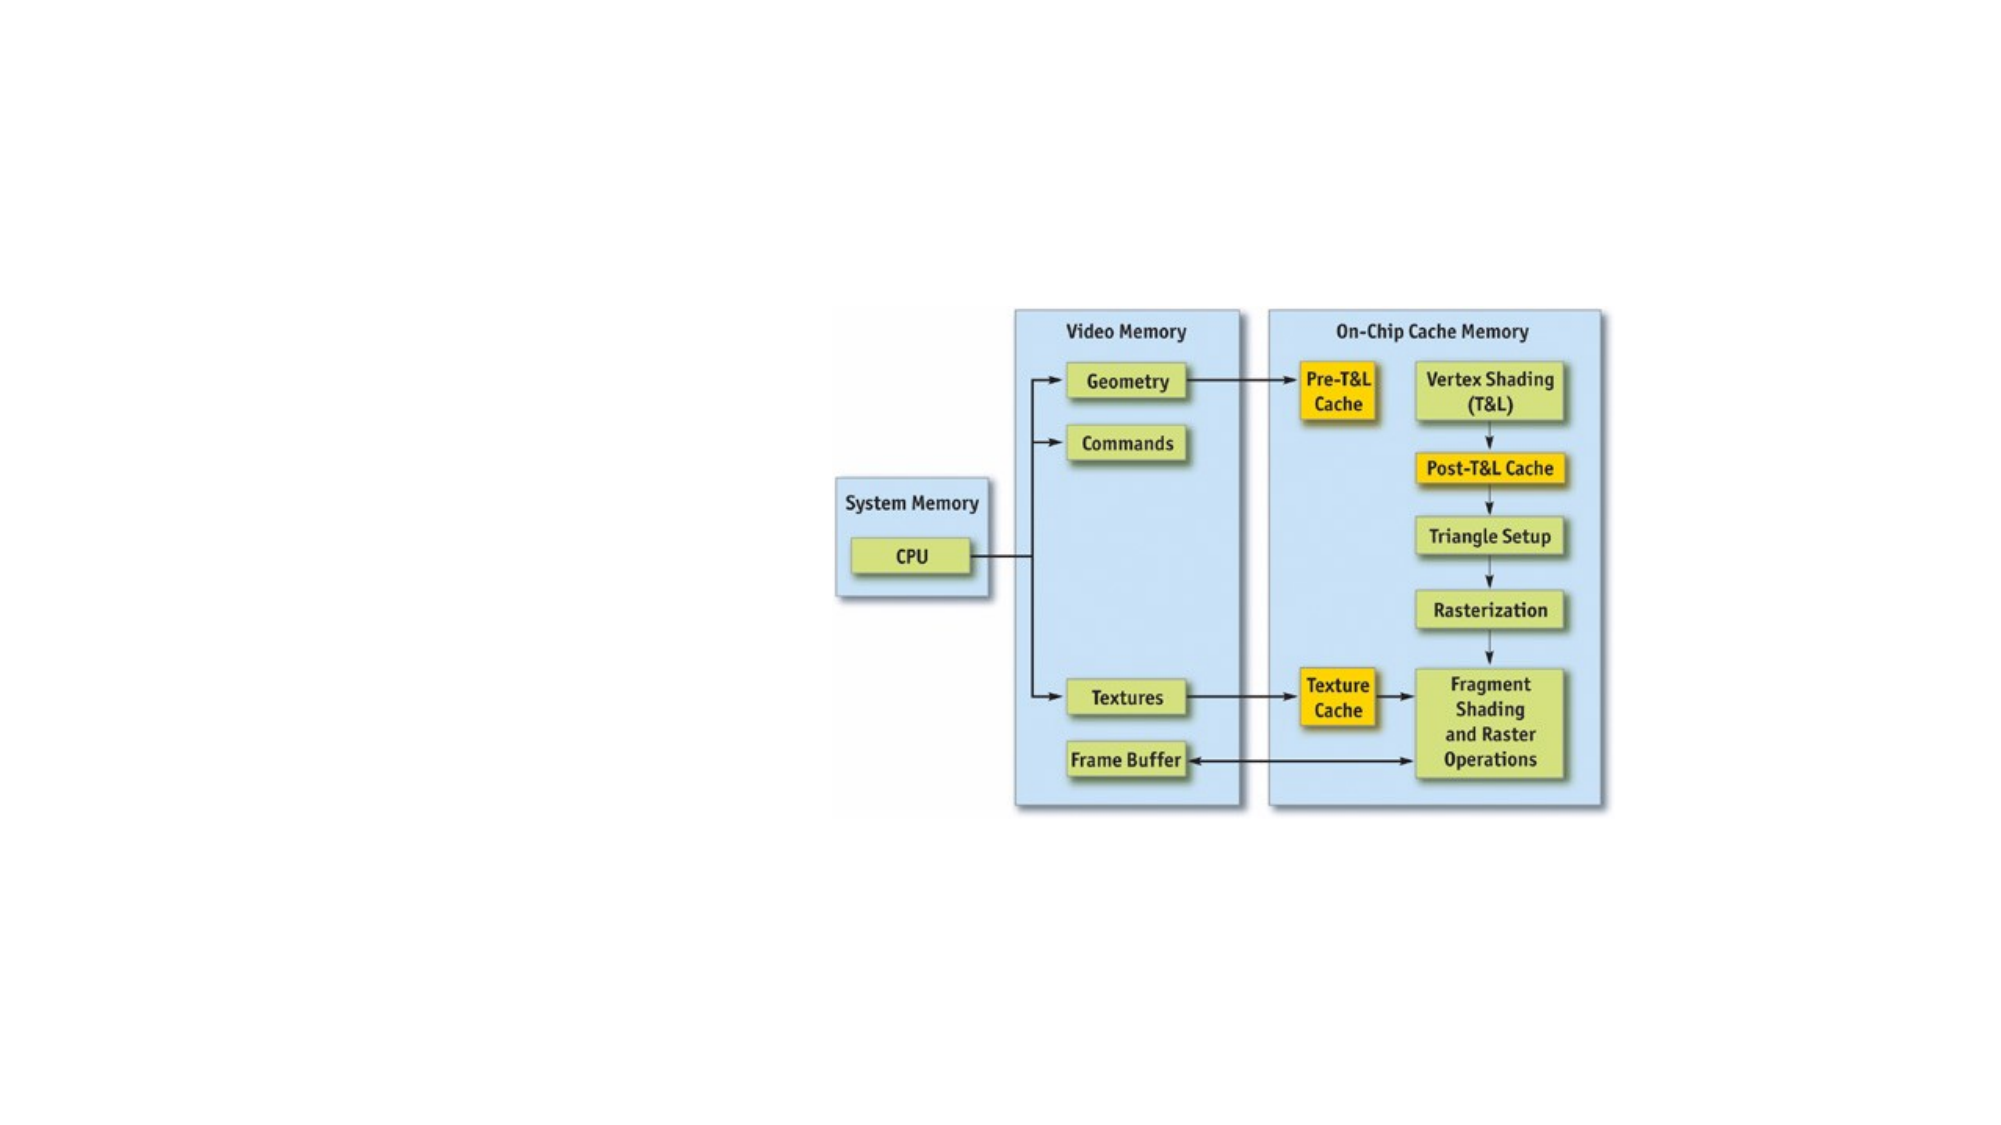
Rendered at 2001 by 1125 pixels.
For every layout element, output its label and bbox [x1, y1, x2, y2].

picture [832, 306, 1615, 819]
